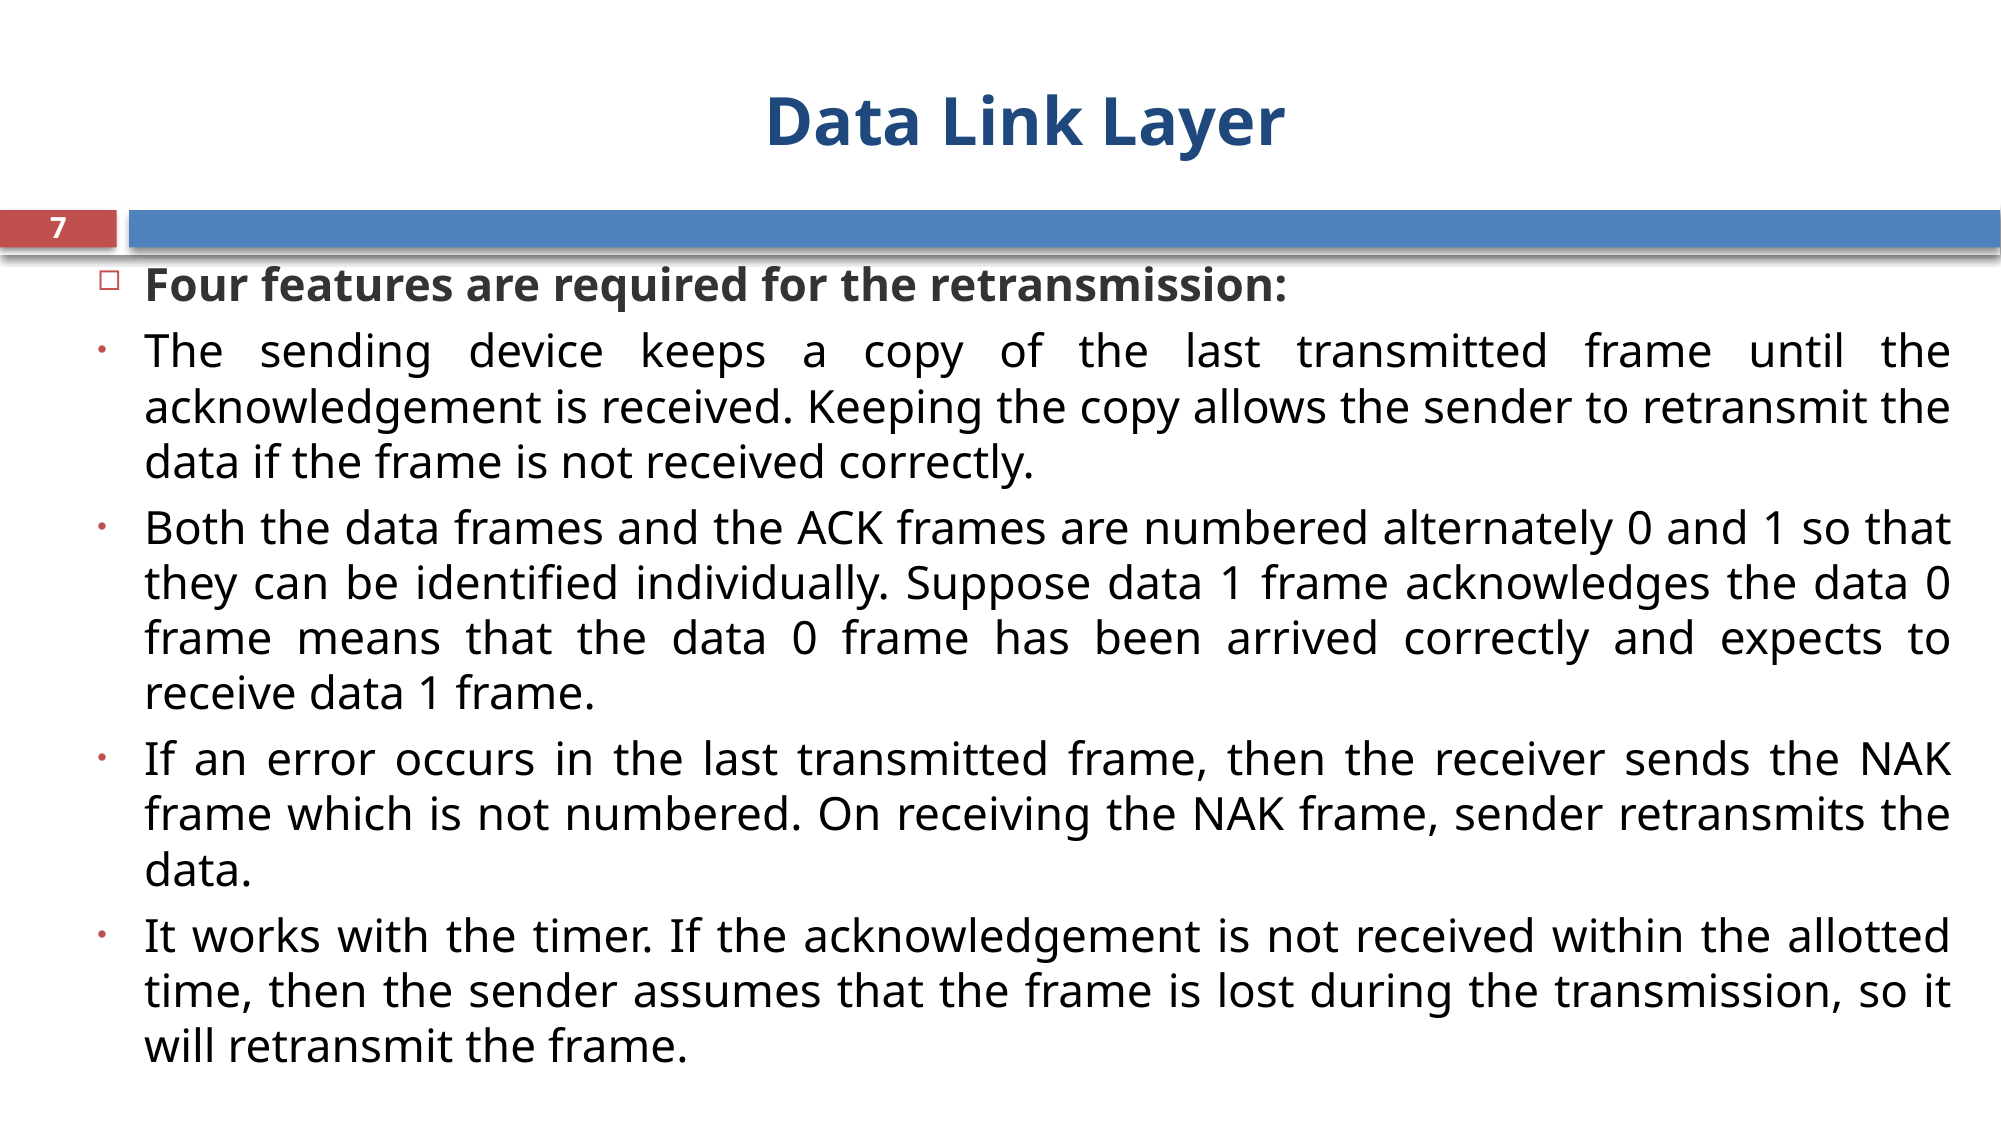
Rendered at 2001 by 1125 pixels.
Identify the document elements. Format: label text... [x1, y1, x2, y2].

list Four features are required for the retransmission: The sending device keeps a copy of the last transmitted frame until the acknowledgement is received. Keeping the copy allows the sender to retransmit the data if the frame is not received correctly. Both the data frames and the ACK frames are numbered alternately 0 and 1 so that they can be identified individually. Suppose data 1 frame acknowledges the data 0 frame means that the data 0 frame has been arrived correctly and expects to receive data 1 frame. If an error occurs in the last transmitted frame, then the receiver sends the NAK frame which is not numbered. On receiving the NAK frame, sender retransmits the data. It works with the timer. If the acknowledgement is not received within the allotted time, then the sender assumes that the frame is lost during the transmission, so it will retransmit the frame. [82, 248, 1969, 1088]
title Data Link Layer [133, 37, 1918, 200]
slide_number 7 [0, 208, 117, 249]
